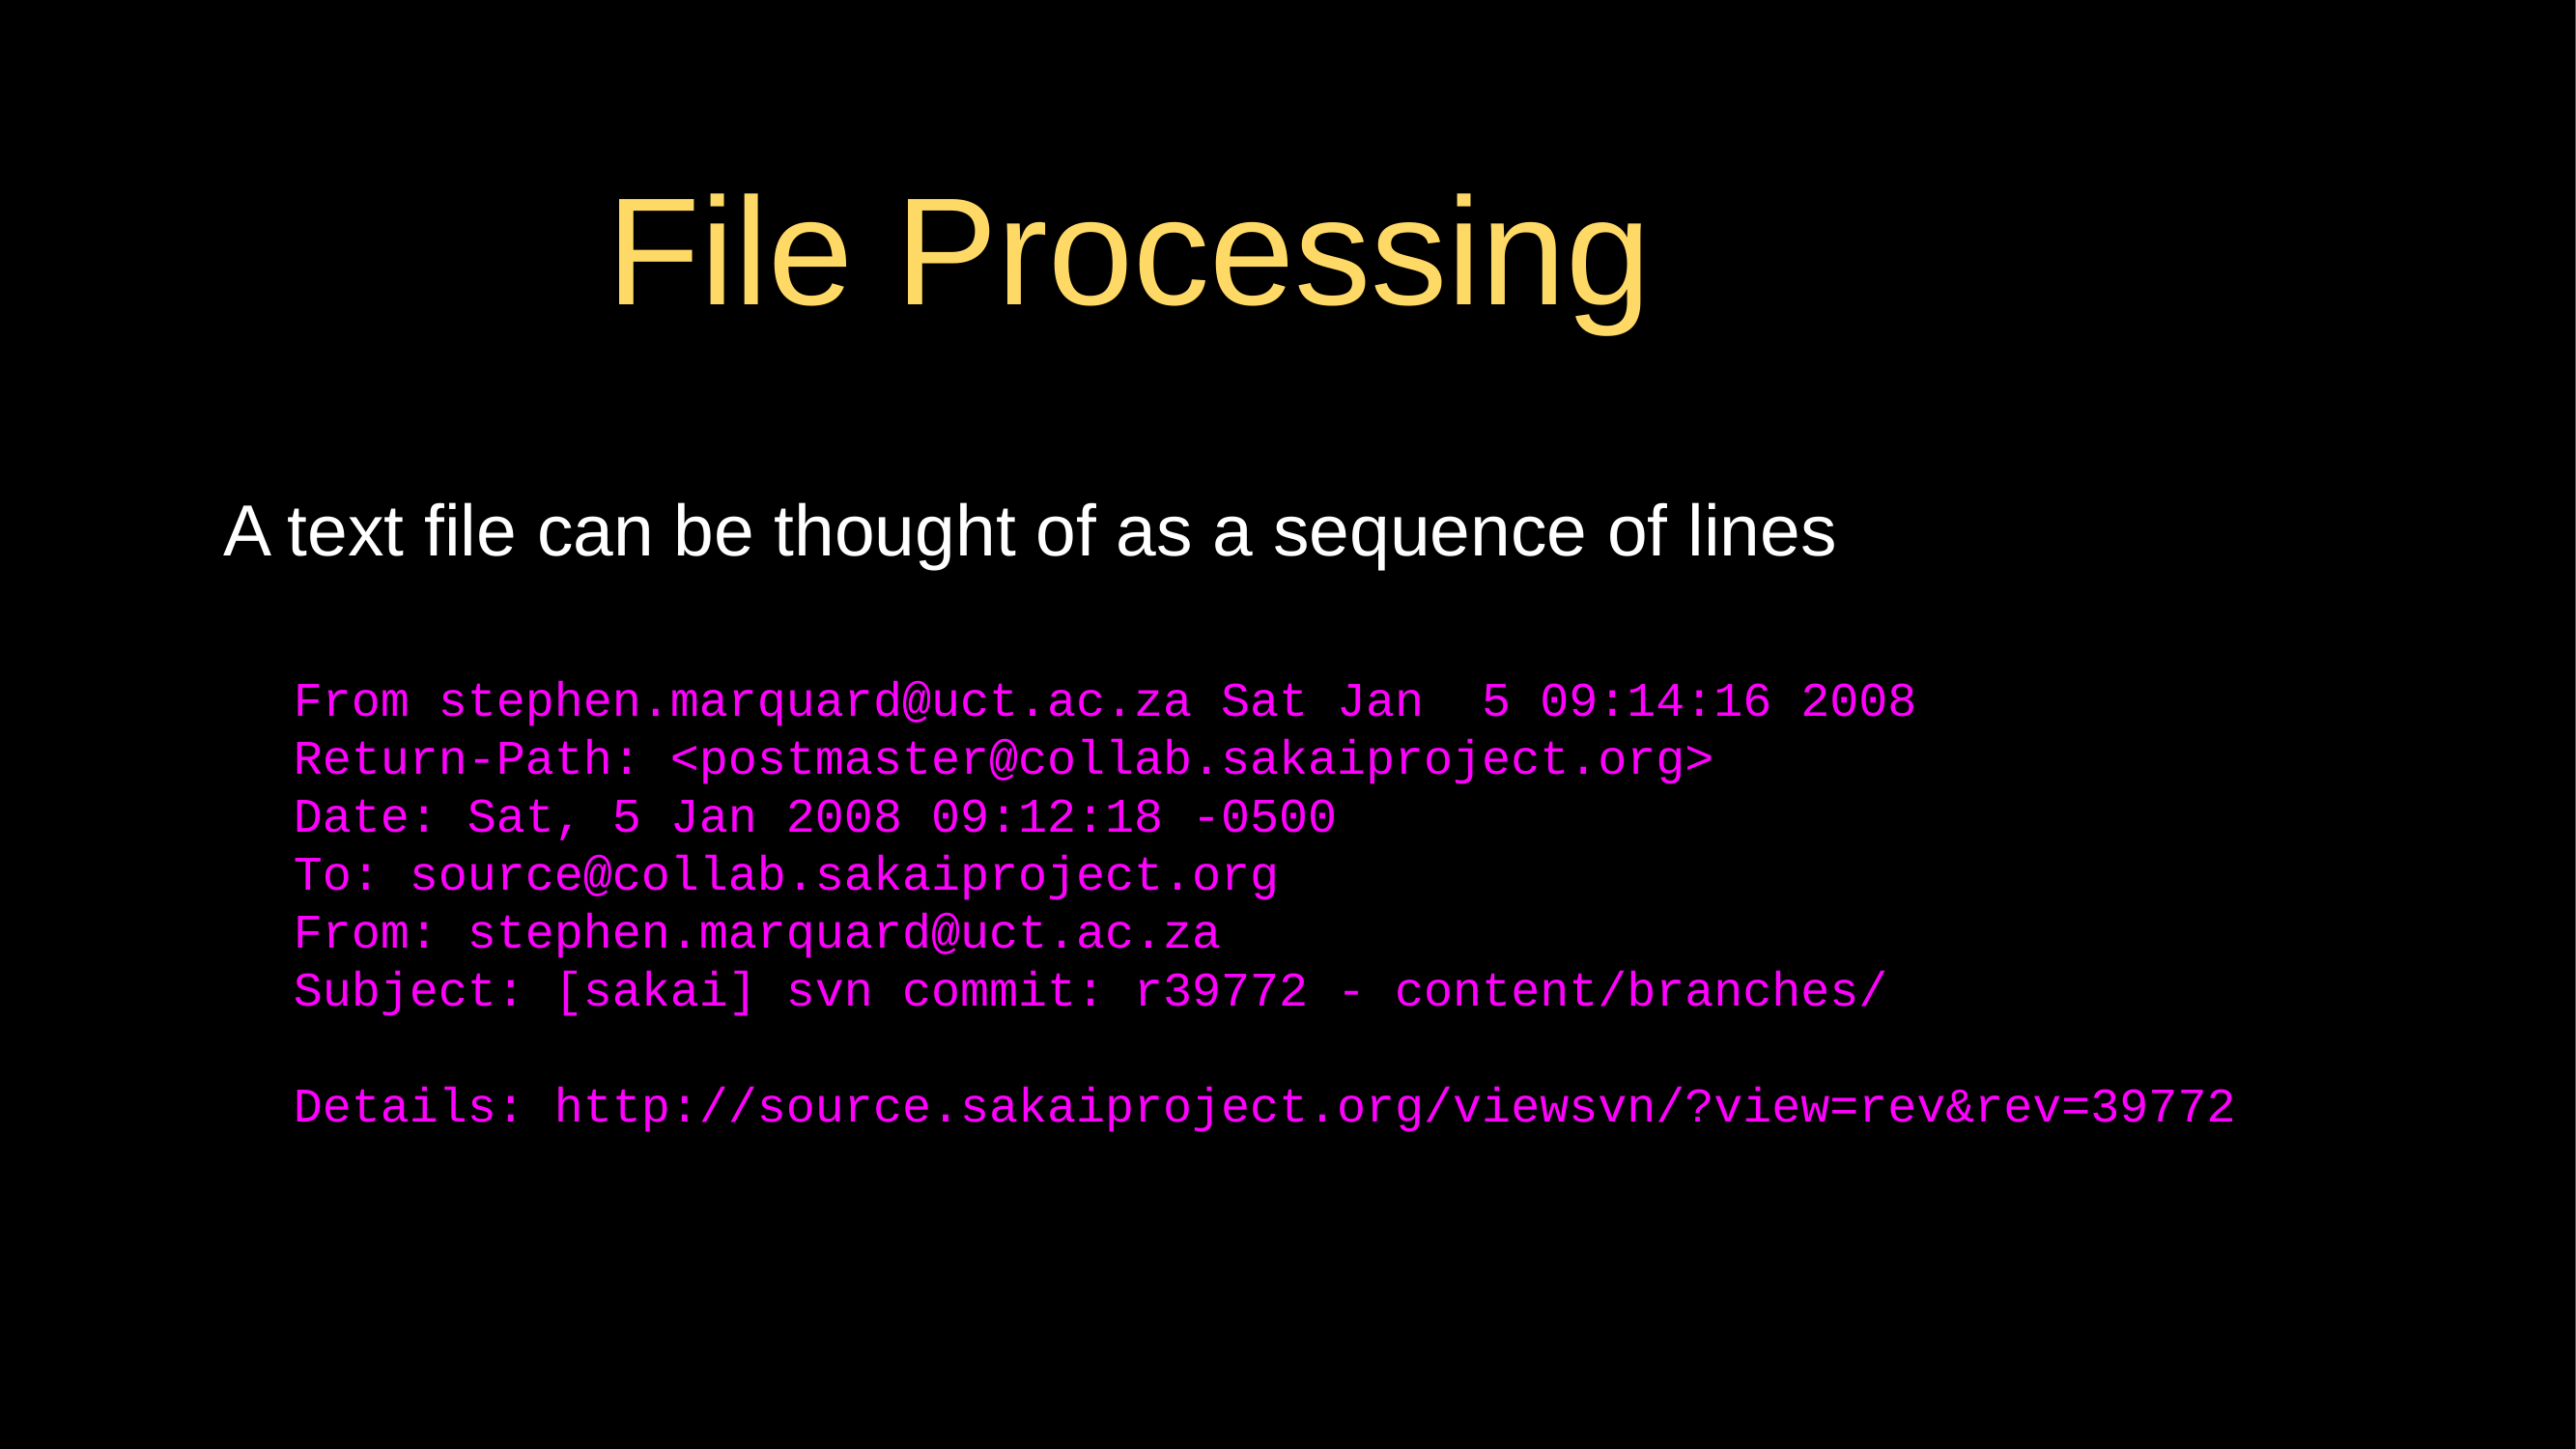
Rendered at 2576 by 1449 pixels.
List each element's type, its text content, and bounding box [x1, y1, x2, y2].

title File Processing [136, 96, 2124, 392]
text_box From stephen.marquard@uct.ac.za Sat Jan 5 09:14:16 2008 Return-Path: <postmaster@collab.sakaiproject.org> Date: Sat, 5 Jan 2008 09:12:18 -0500 To: source@collab.sakaiproject.org From: stephen.marquard@uct.ac.za Subject: [sakai] svn commit: r39772 - content/branches/ Details: http://source.sakaiproject.org/viewsvn/?view=rev&rev=39772 [293, 623, 2355, 1176]
list A text file can be thought of as a sequence of lines [183, 420, 2391, 633]
